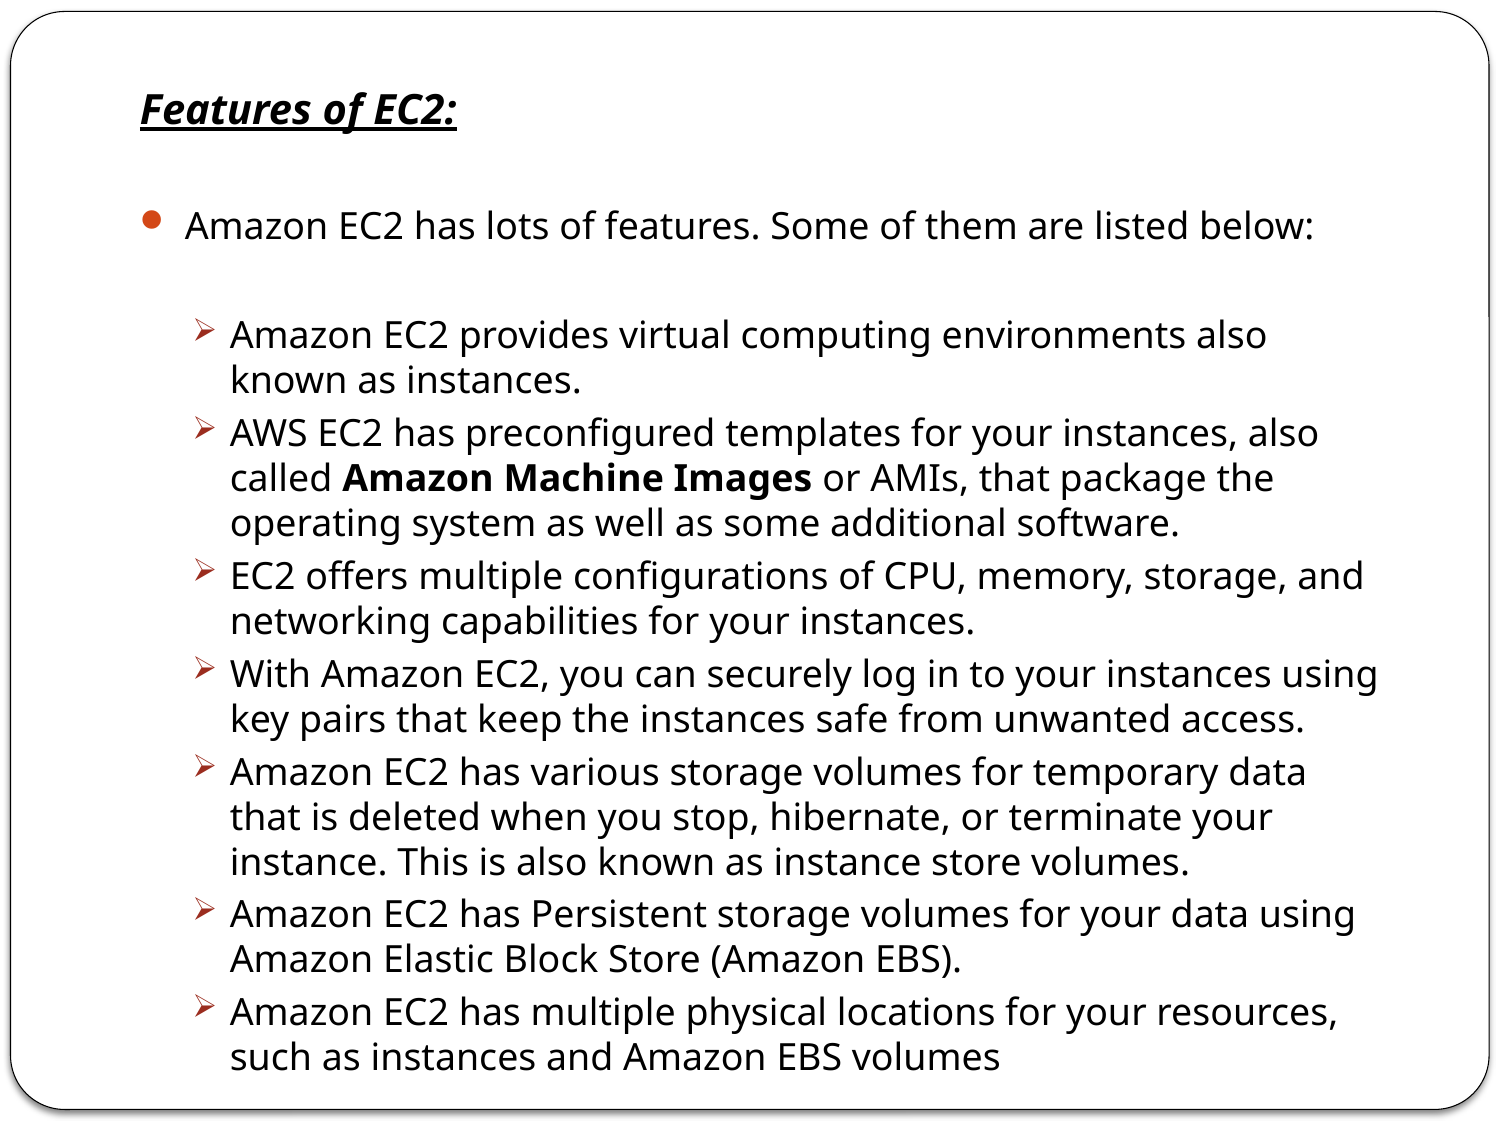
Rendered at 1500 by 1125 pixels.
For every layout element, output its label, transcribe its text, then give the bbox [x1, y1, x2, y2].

list Features of EC2: Amazon EC2 has lots of features. Some of them are listed below: Amazon EC2 provides virtual computing environments also known as instances. AWS EC2 has preconfigured templates for your instances, also called Amazon Machine Images or AMIs, that package the operating system as well as some additional software. EC2 offers multiple configurations of CPU, memory, storage, and networking capabilities for your instances. With Amazon EC2, you can securely log in to your instances using key pairs that keep the instances safe from unwanted access. Amazon EC2 has various storage volumes for temporary data that is deleted when you stop, hibernate, or terminate your instance. This is also known as instance store volumes. Amazon EC2 has Persistent storage volumes for your data using Amazon Elastic Block Store (Amazon EBS). Amazon EC2 has multiple physical locations for your resources, such as instances and Amazon EBS volumes [125, 75, 1400, 825]
